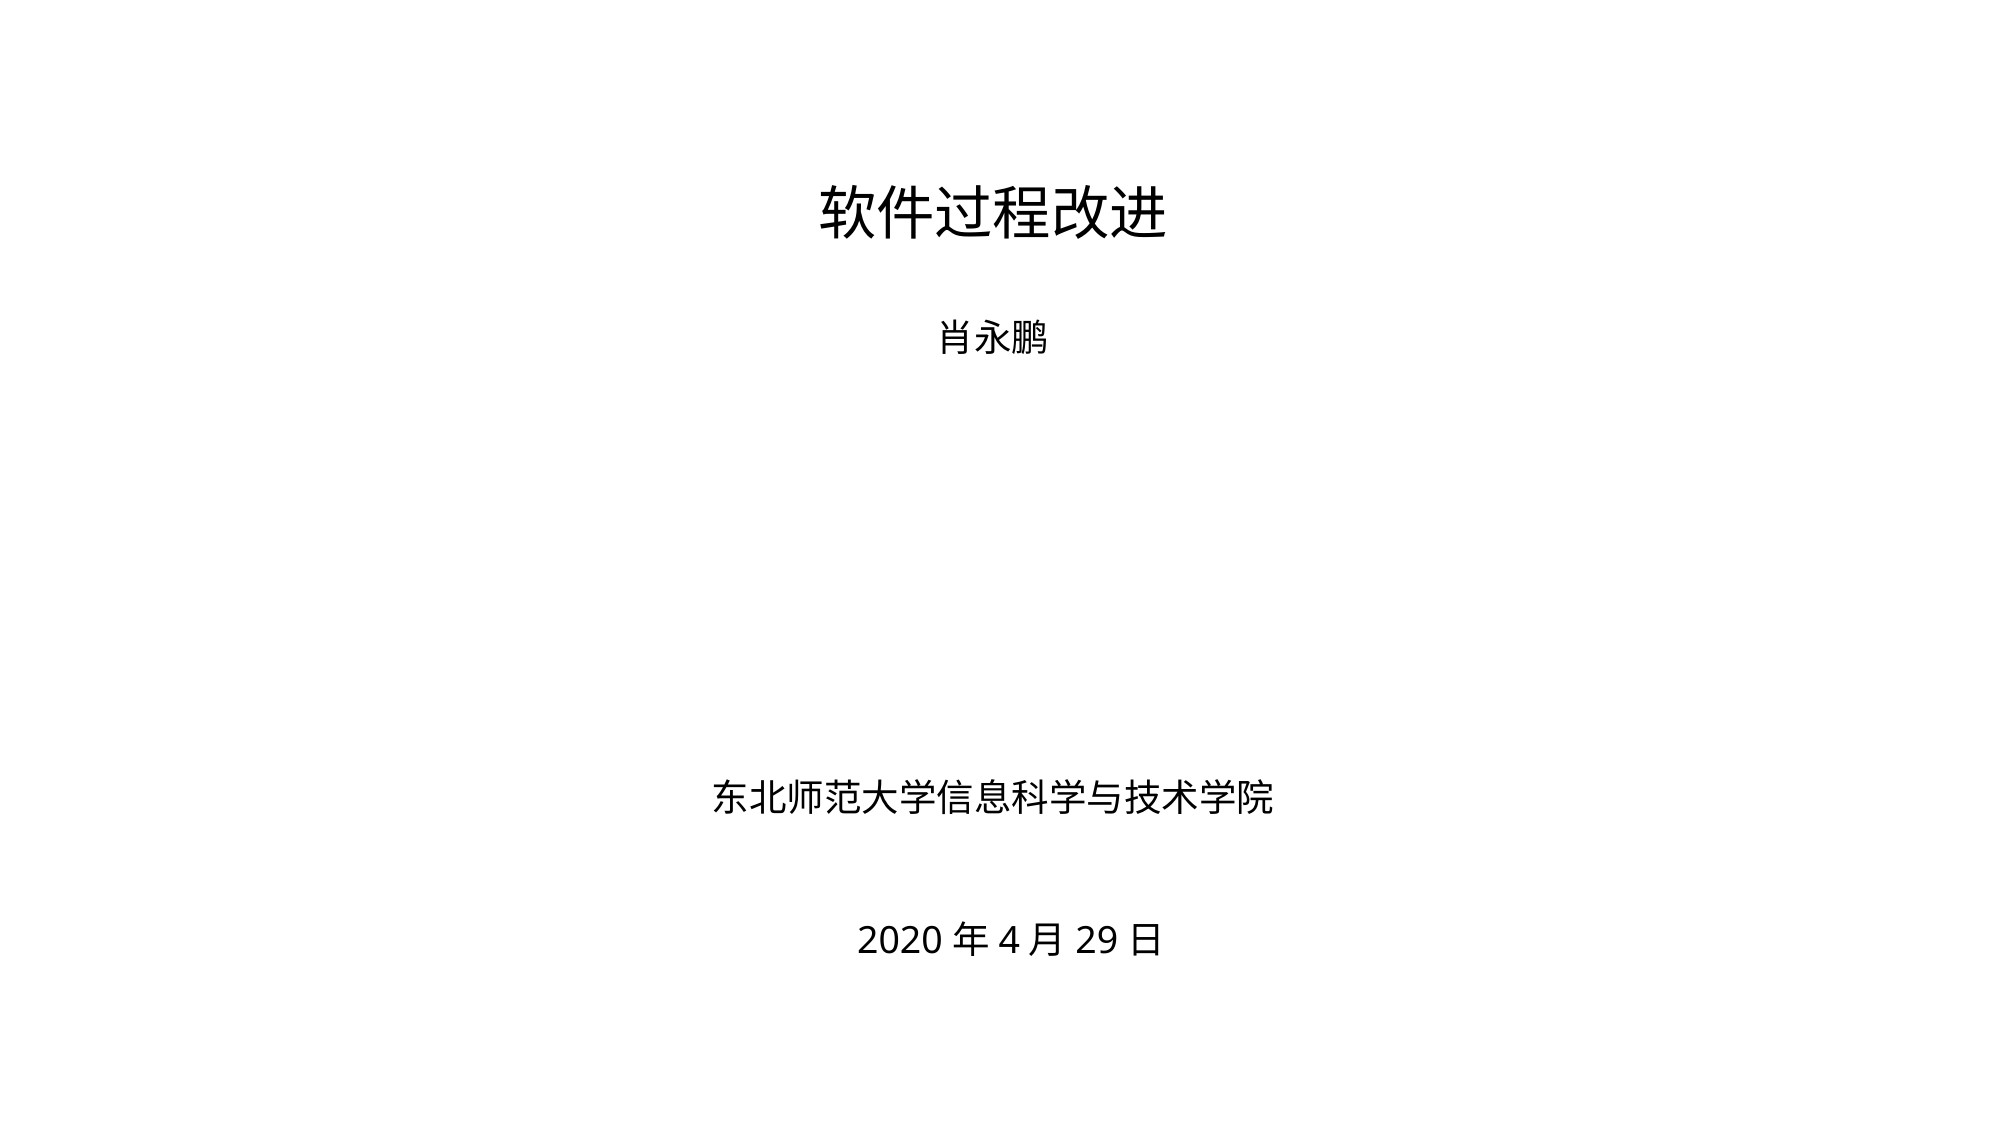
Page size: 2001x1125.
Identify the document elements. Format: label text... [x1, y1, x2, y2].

text_box 软件过程改进 [803, 169, 1183, 254]
text_box 东北师范大学信息科学与技术学院 [697, 766, 1290, 827]
text_box 肖永鹏 [922, 306, 1065, 366]
text_box 2020年4月29日 [842, 908, 1180, 969]
